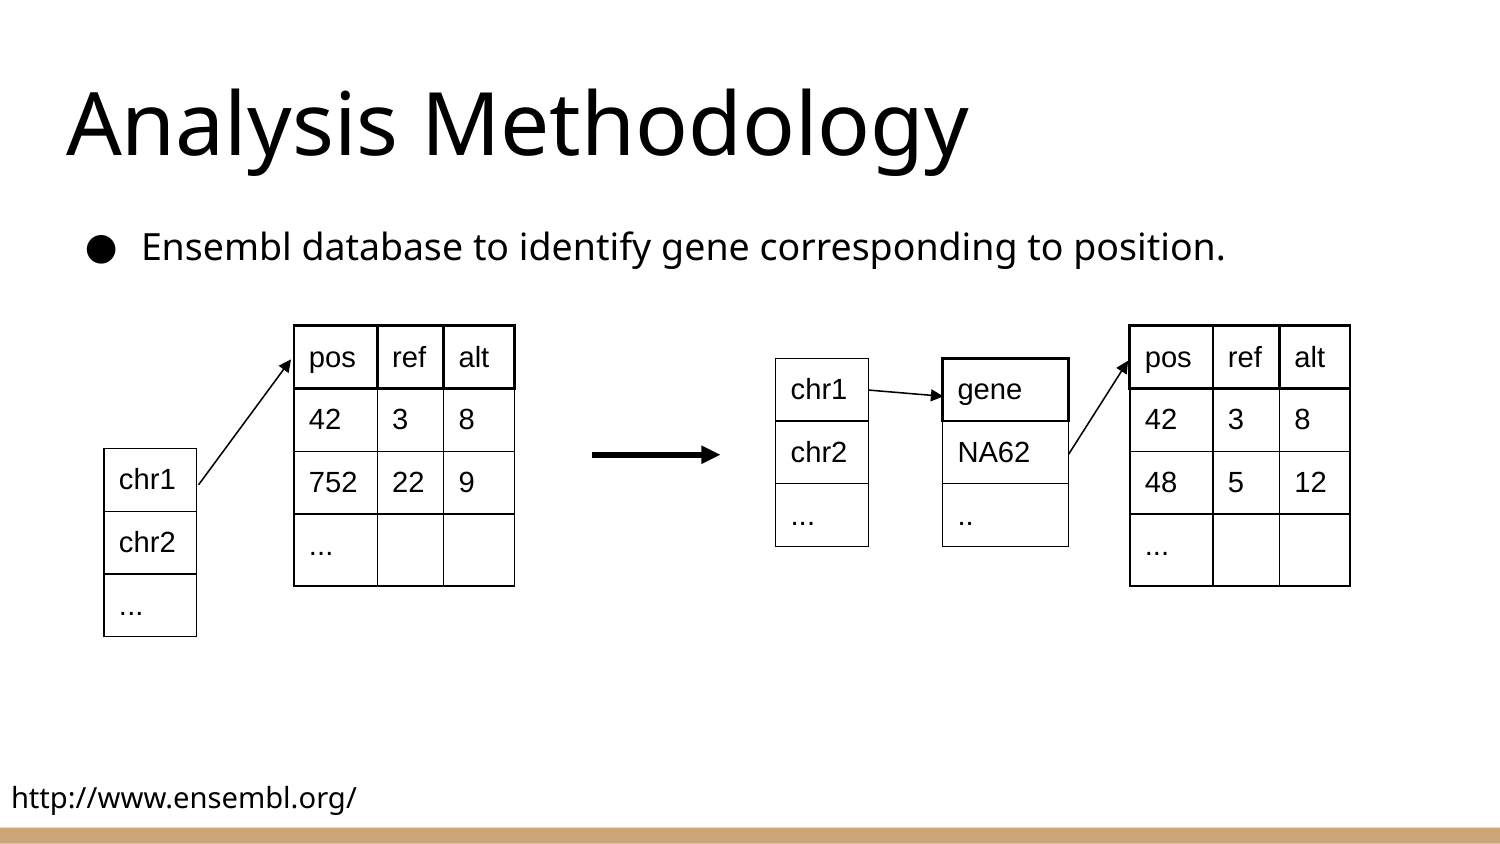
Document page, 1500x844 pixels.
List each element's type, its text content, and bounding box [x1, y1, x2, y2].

table_cell 48 [1131, 452, 1212, 513]
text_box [868, 389, 944, 397]
table_header ref [379, 327, 442, 387]
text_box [198, 359, 292, 485]
list Ensembl database to identify gene corresponding to position. [51, 200, 1449, 306]
table_cell NA62 [943, 422, 1068, 483]
table_cell [1214, 515, 1279, 585]
table_cell 42 [295, 390, 377, 451]
table_cell 12 [1280, 452, 1349, 513]
table_header pos [295, 327, 376, 387]
table_header ref [1214, 327, 1278, 387]
table_cell 3 [1214, 390, 1279, 451]
table_cell 5 [1214, 452, 1279, 513]
table_header alt [445, 327, 513, 387]
table_cell 22 [378, 452, 443, 513]
title Analysis Methodology [51, 51, 1449, 189]
table_cell [444, 515, 514, 585]
table_cell ... [1131, 515, 1212, 585]
table_cell 9 [444, 452, 514, 513]
table_cell chr2 [105, 512, 196, 573]
table_cell 8 [444, 390, 514, 451]
table_header gene [944, 360, 1067, 420]
table_cell .. [943, 484, 1068, 546]
table_cell 752 [295, 452, 377, 513]
table_cell chr2 [776, 422, 868, 483]
table_cell [378, 515, 443, 585]
table_cell ... [776, 484, 868, 546]
table_cell [1280, 515, 1349, 585]
table_header chr1 [105, 449, 196, 511]
table_cell ... [105, 575, 196, 636]
table_header pos [1131, 327, 1212, 387]
table_cell 8 [1280, 390, 1349, 451]
table_cell ... [295, 515, 377, 585]
table_header alt [1281, 327, 1349, 387]
table_header chr1 [776, 359, 868, 420]
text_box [1068, 360, 1129, 455]
table_cell 3 [378, 390, 443, 451]
table_cell 42 [1132, 390, 1212, 451]
text_box http://www.ensembl.org/ [0, 763, 735, 844]
